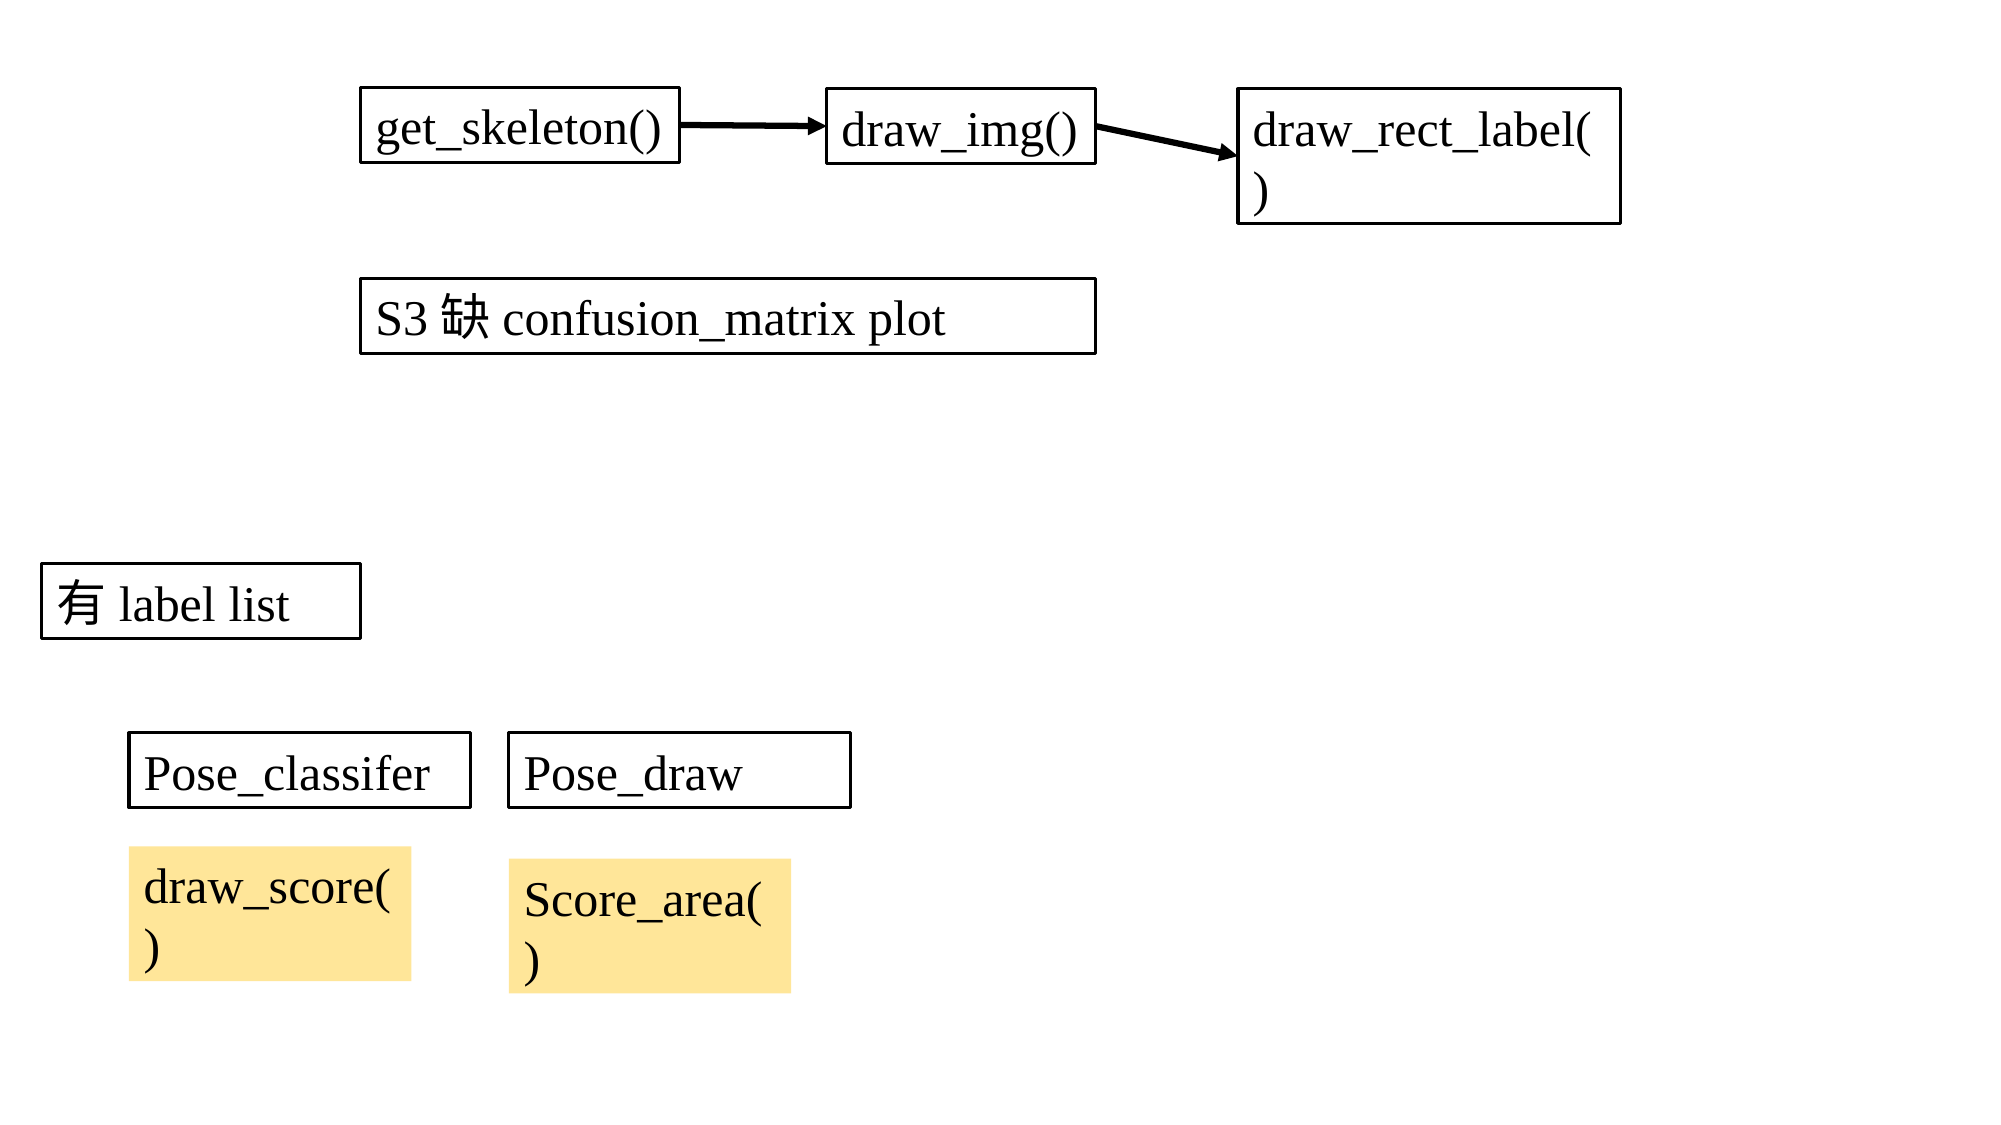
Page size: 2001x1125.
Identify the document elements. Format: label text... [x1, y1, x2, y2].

text_box draw_rect_label() [1238, 88, 1621, 224]
text_box draw_score() [128, 846, 412, 982]
text_box 有label list [41, 563, 361, 639]
text_box draw_img() [826, 88, 1096, 164]
text_box Score_area() [508, 858, 792, 994]
text_box S3缺confusion_matrix plot [360, 278, 1096, 354]
text_box get_skeleton() [360, 87, 680, 163]
text_box Pose_draw [508, 732, 851, 808]
text_box Pose_classifer [128, 732, 471, 808]
